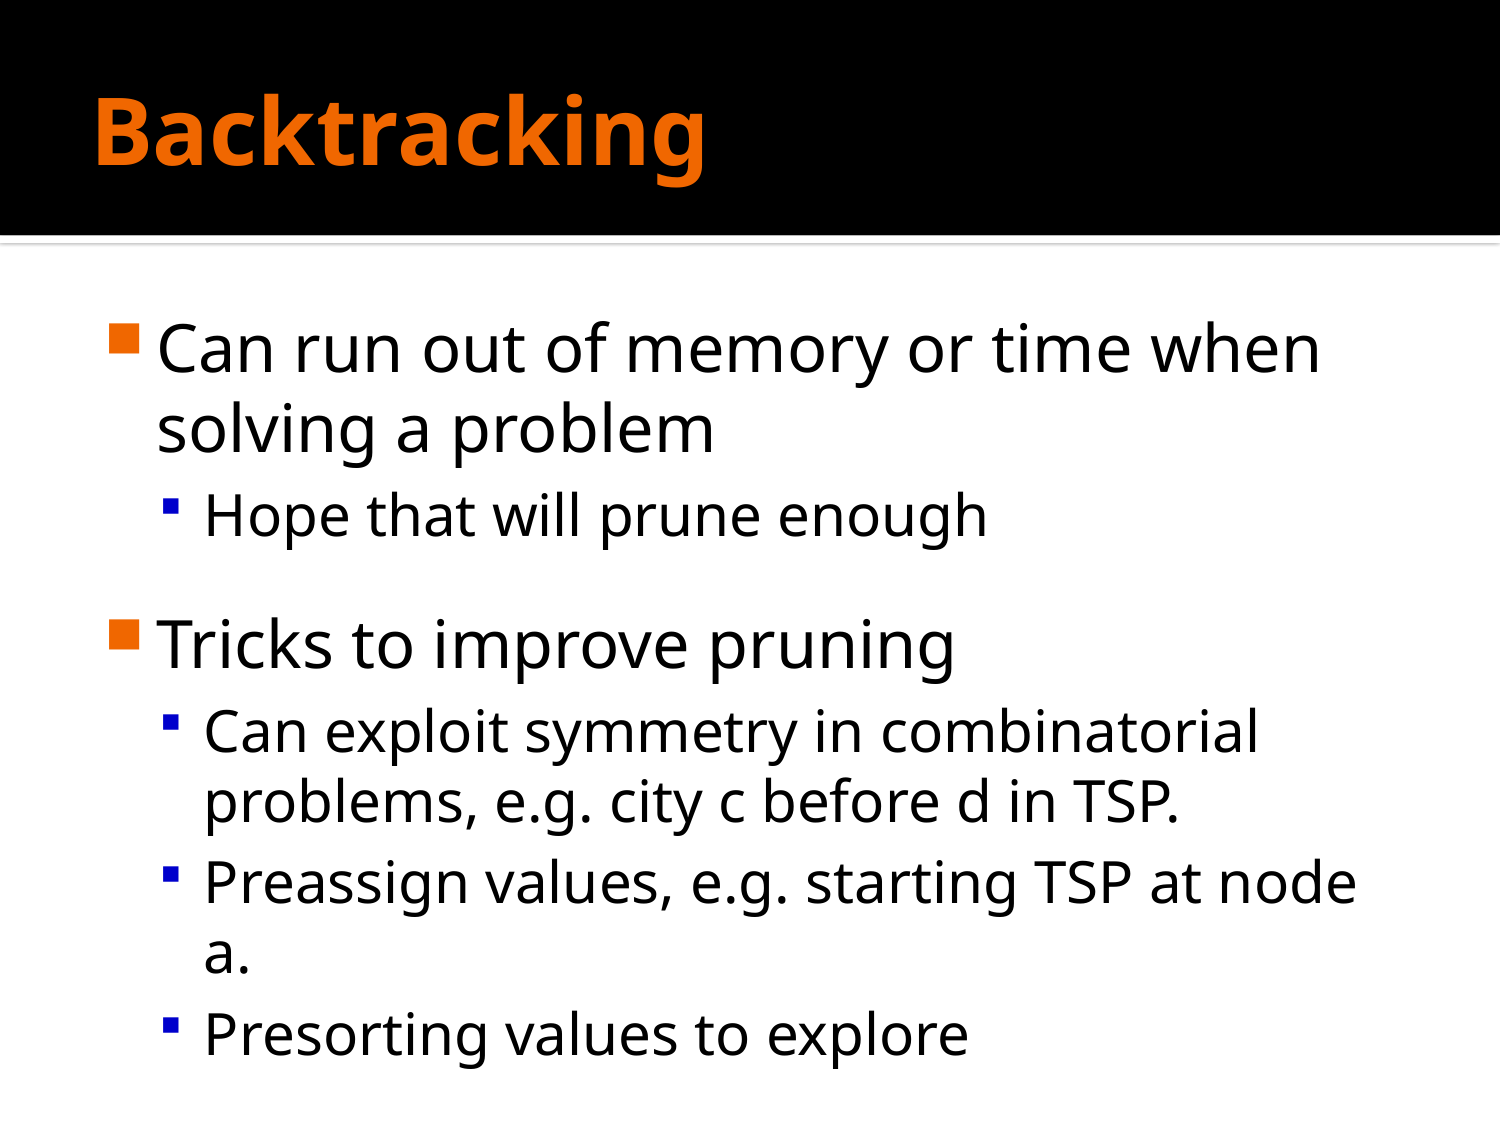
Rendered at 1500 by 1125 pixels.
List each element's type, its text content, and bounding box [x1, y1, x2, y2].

list Can run out of memory or time when solving a problem Hope that will prune enough Tricks to improve pruning Can exploit symmetry in combinatorial problems, e.g. city c before d in TSP. Preassign values, e.g. starting TSP at node a. Presorting values to explore [75, 291, 1425, 1050]
title Backtracking [75, 25, 1425, 231]
